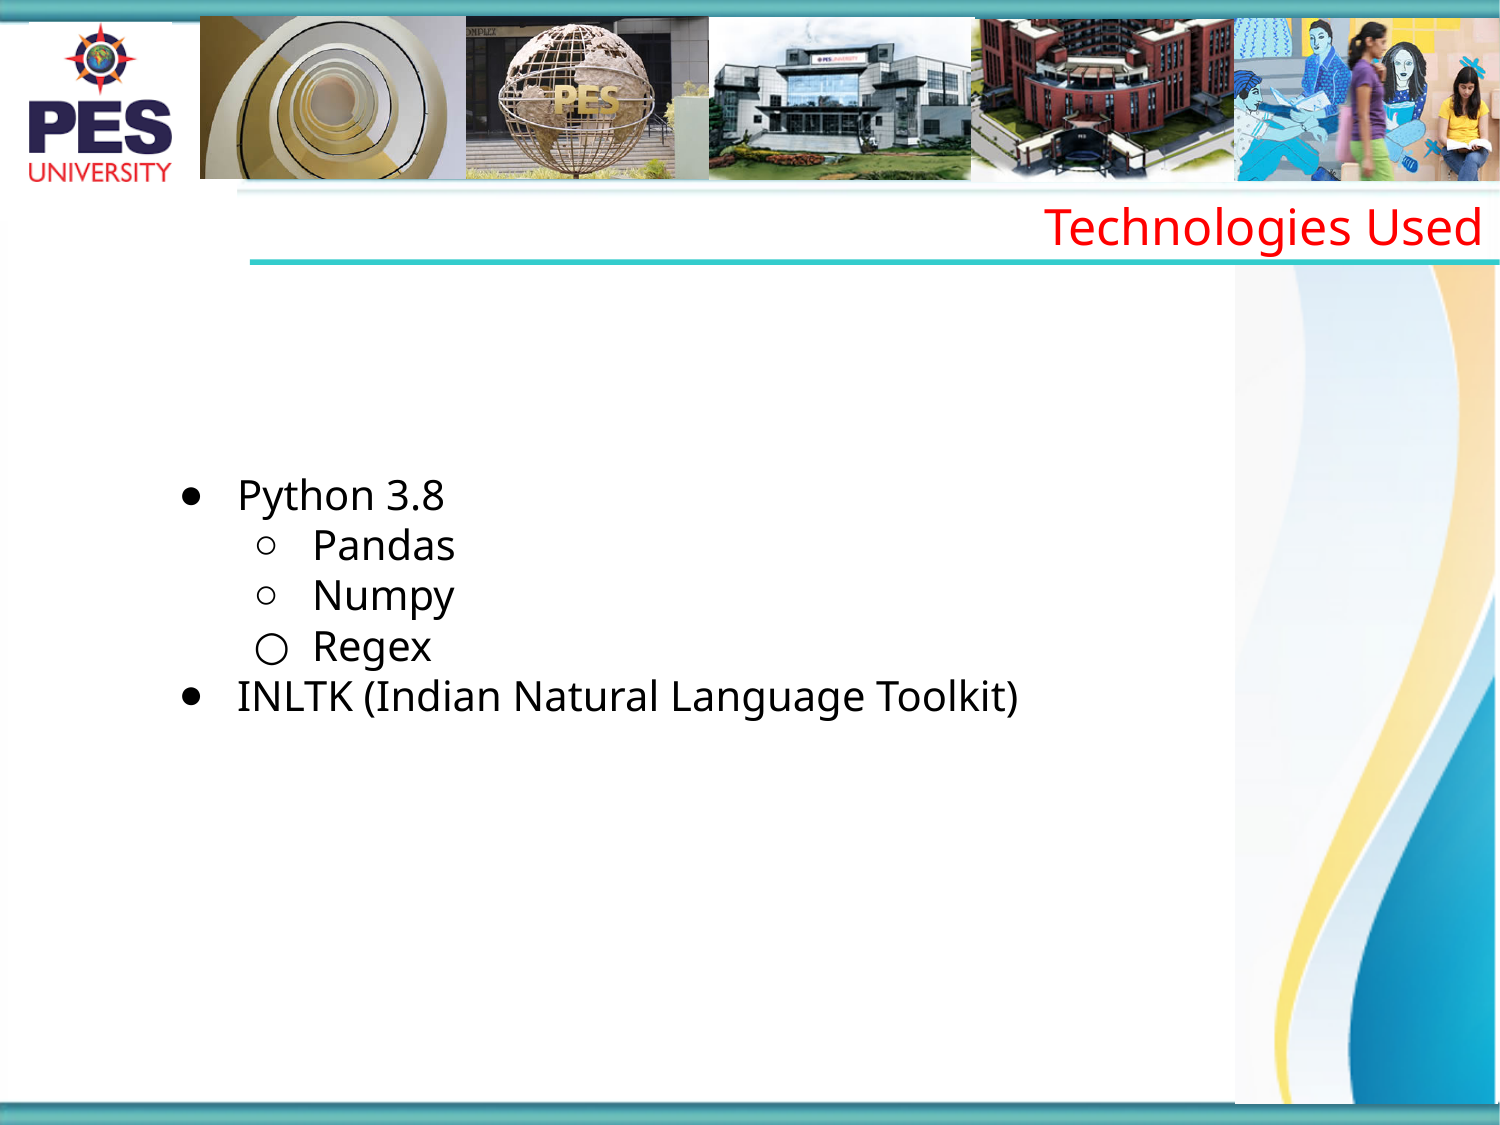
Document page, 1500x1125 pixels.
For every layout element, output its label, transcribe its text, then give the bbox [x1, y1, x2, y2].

text_box Technologies Used [224, 187, 1500, 263]
text_box Python 3.8 Pandas Numpy Regex INLTK (Indian Natural Language Toolkit) [147, 311, 1329, 952]
picture [0, 222, 1500, 1125]
picture [0, 0, 1500, 187]
